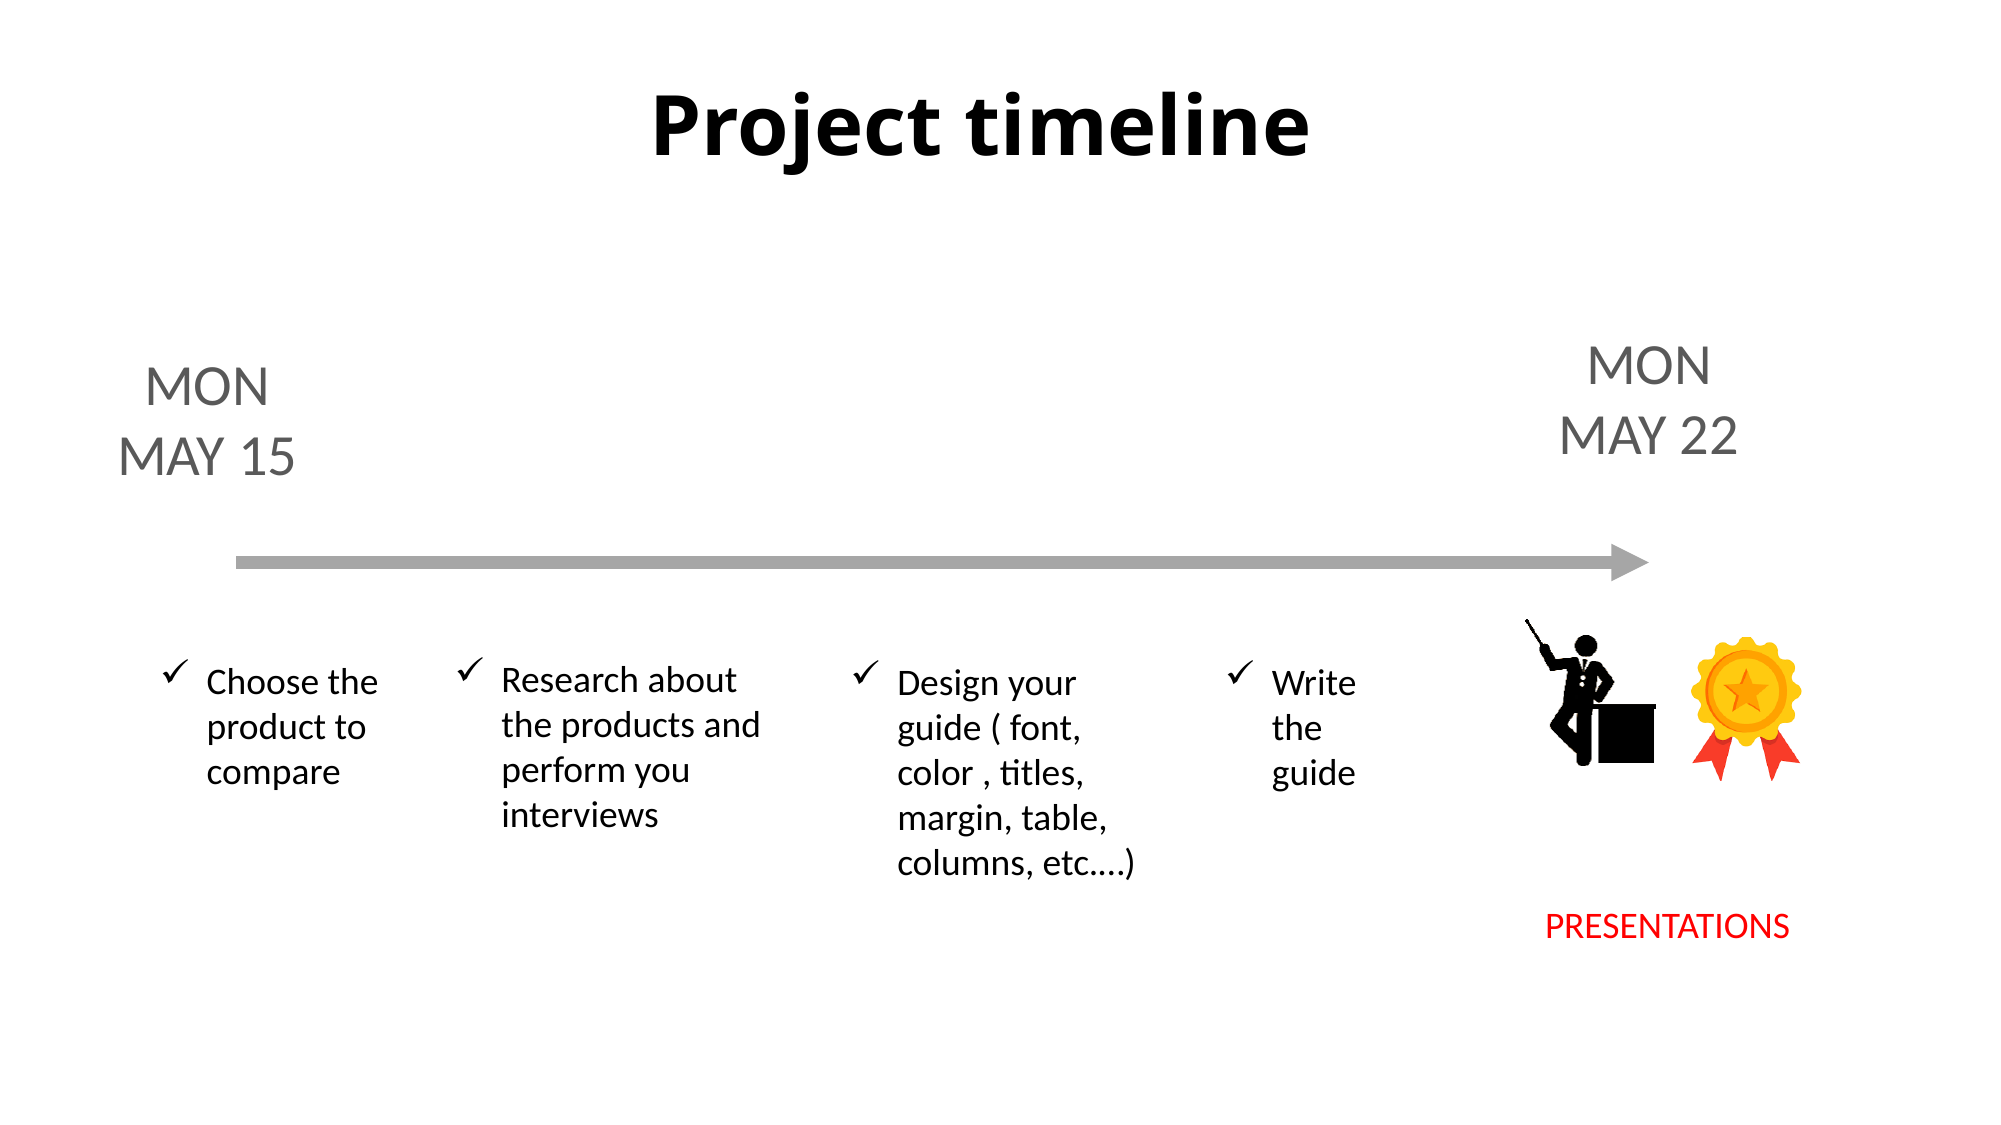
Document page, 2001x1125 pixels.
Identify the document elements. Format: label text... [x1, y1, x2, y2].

text_box Write the guide [1210, 650, 1413, 801]
text_box Choose the product to compare [145, 649, 439, 800]
text_box PRESENTATIONS [1528, 893, 1807, 954]
text_box Research about the products and perform you interviews [439, 647, 777, 843]
text_box Project timeline [634, 64, 1328, 180]
picture [1691, 637, 1807, 781]
text_box MON MAY 15 [102, 339, 313, 495]
text_box Design your guide ( font, color , titles, margin, table, columns, etc.…) [835, 650, 1173, 891]
picture [1525, 619, 1656, 766]
text_box MON MAY 22 [1544, 318, 1754, 474]
